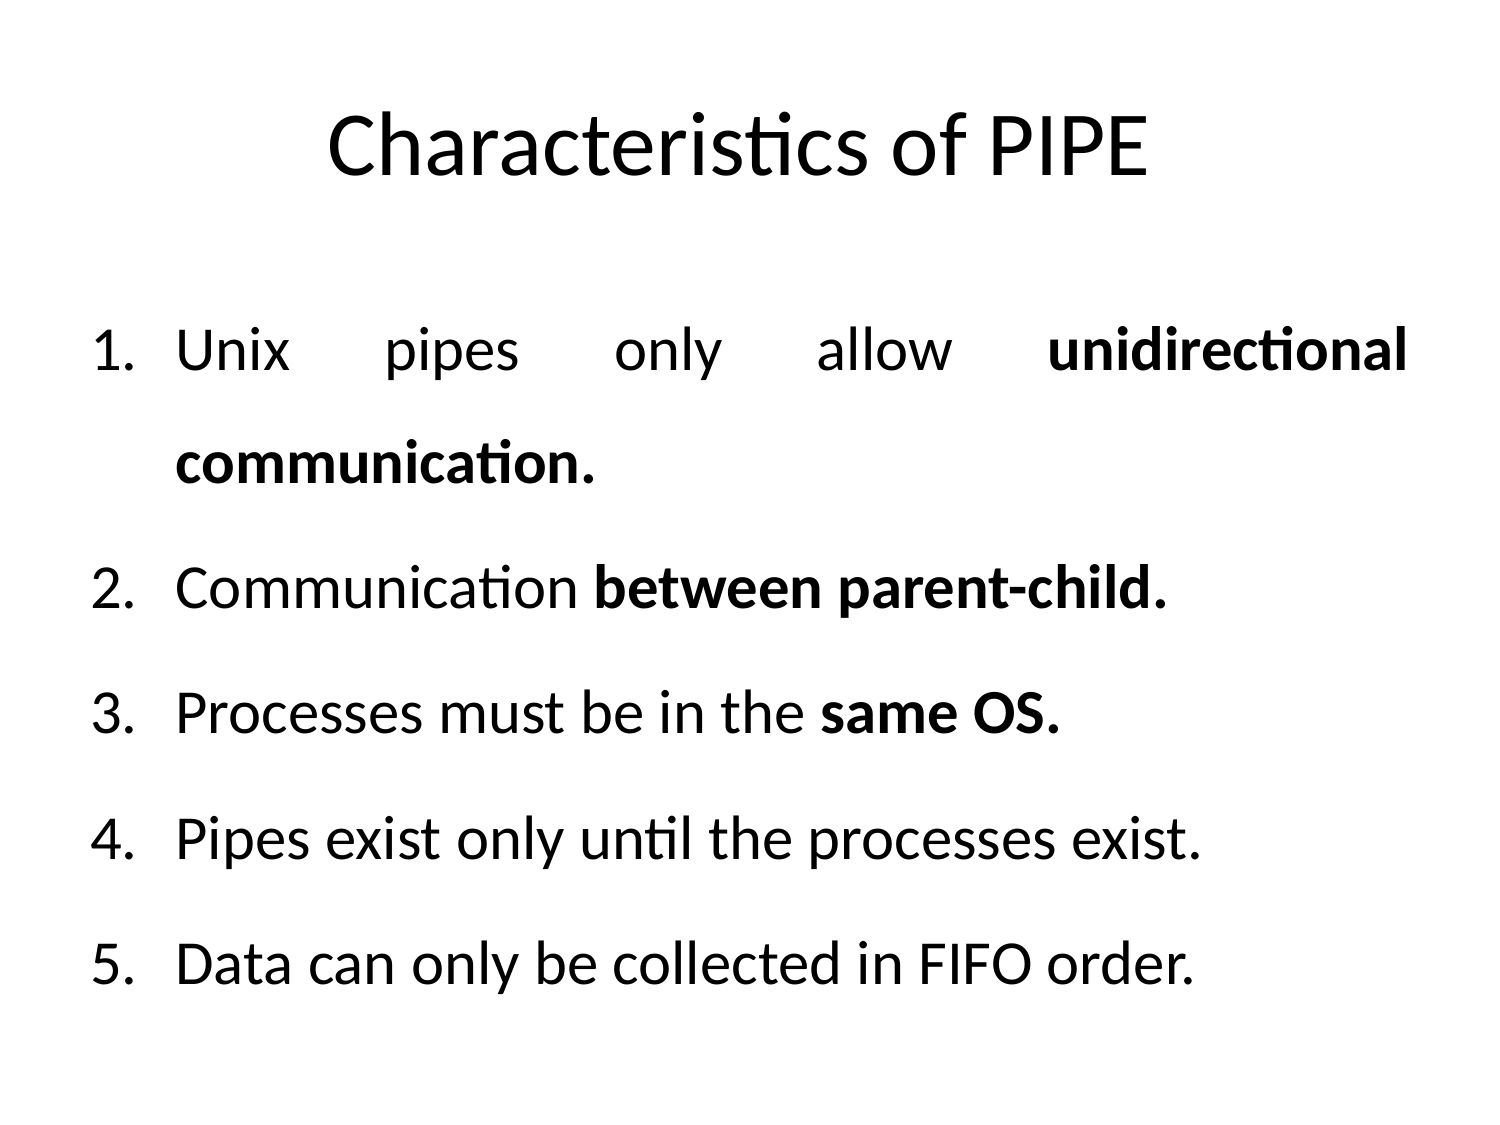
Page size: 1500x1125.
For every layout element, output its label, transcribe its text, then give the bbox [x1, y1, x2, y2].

title Characteristics of PIPE [75, 45, 1425, 233]
list Unix pipes only allow unidirectional communication. Communication between parent-child. Processes must be in the same OS. Pipes exist only until the processes exist. Data can only be collected in FIFO order. [75, 262, 1425, 1005]
